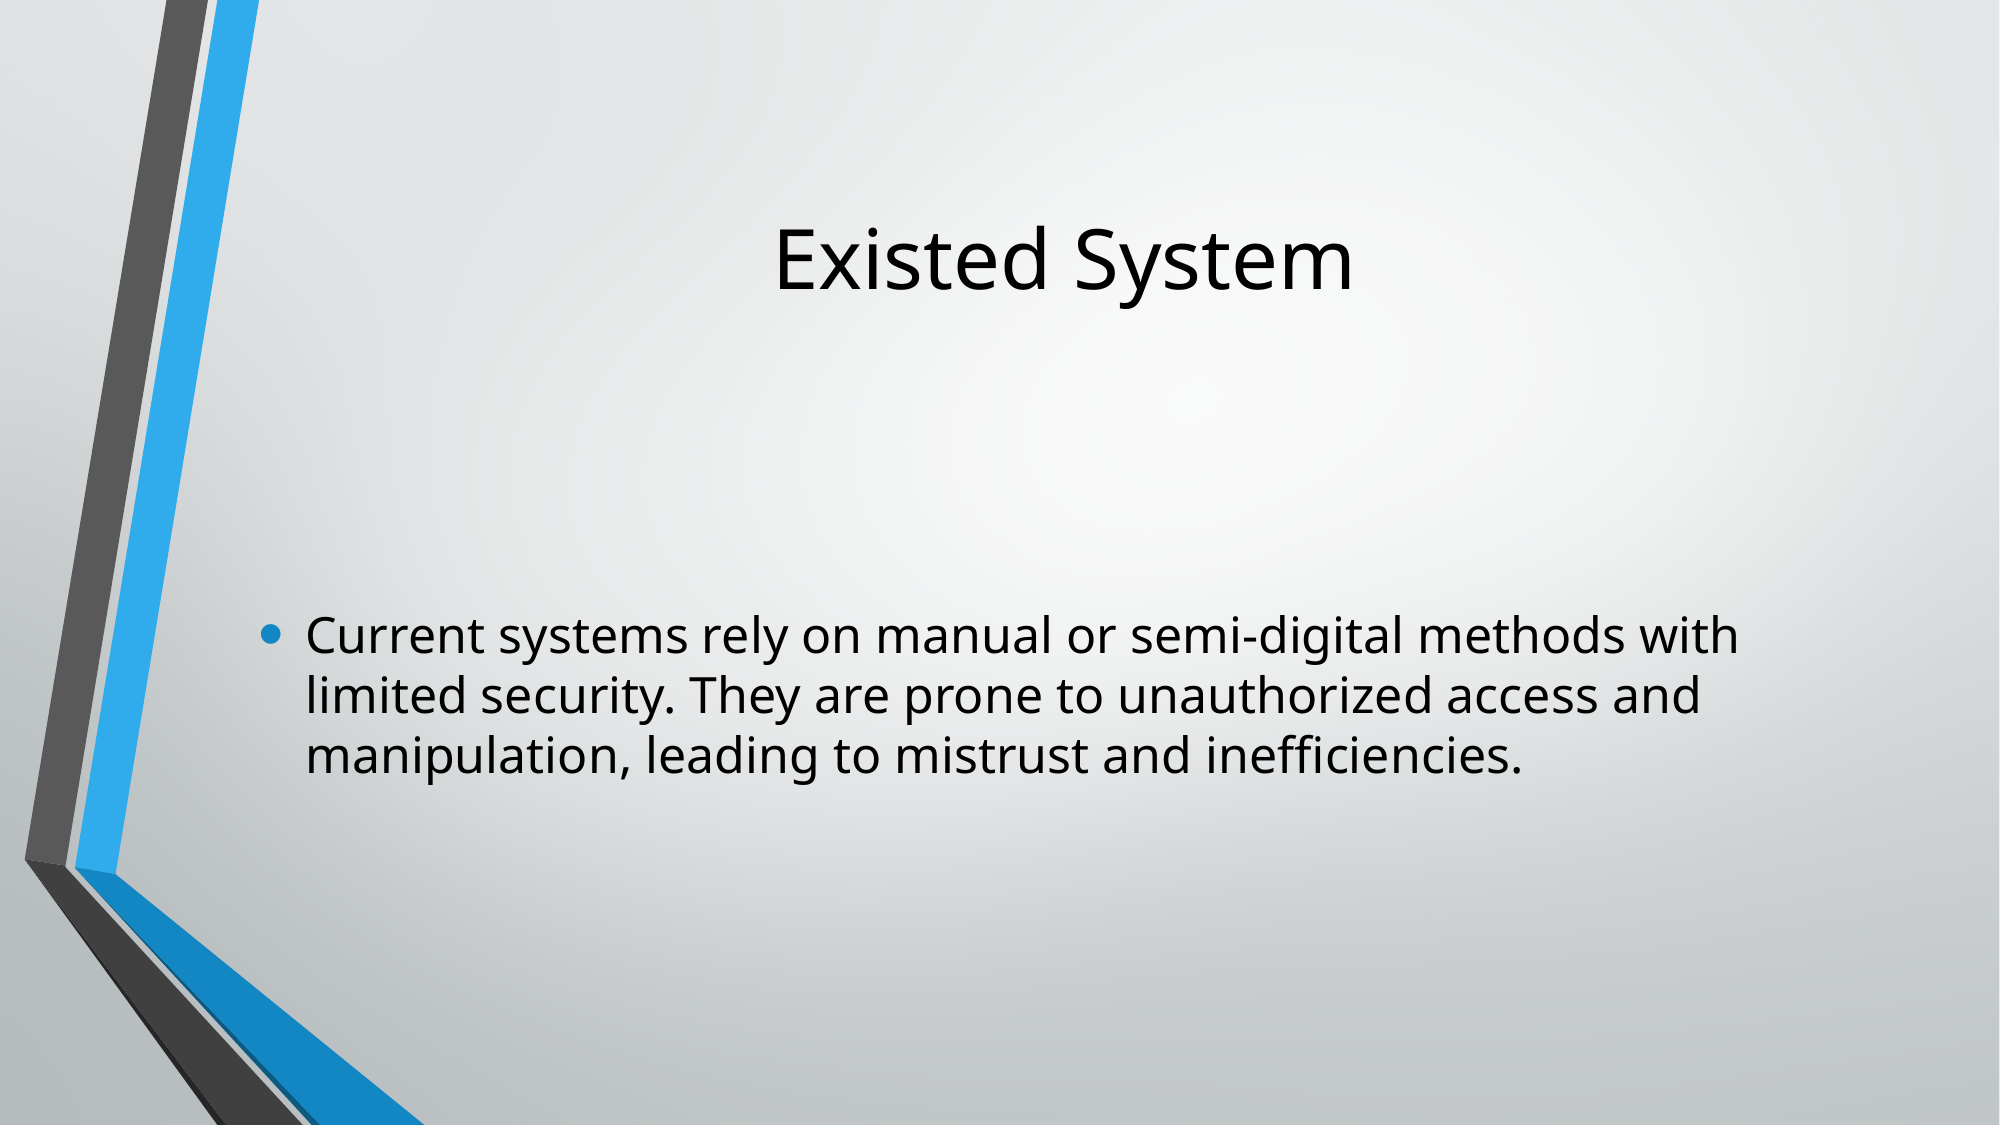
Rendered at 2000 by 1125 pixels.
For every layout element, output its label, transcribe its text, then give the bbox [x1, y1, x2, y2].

list Current systems rely on manual or semi-digital methods with limited security. They are prone to unauthorized access and manipulation, leading to mistrust and inefficiencies. [243, 437, 1887, 950]
title Existed System [243, 112, 1887, 400]
